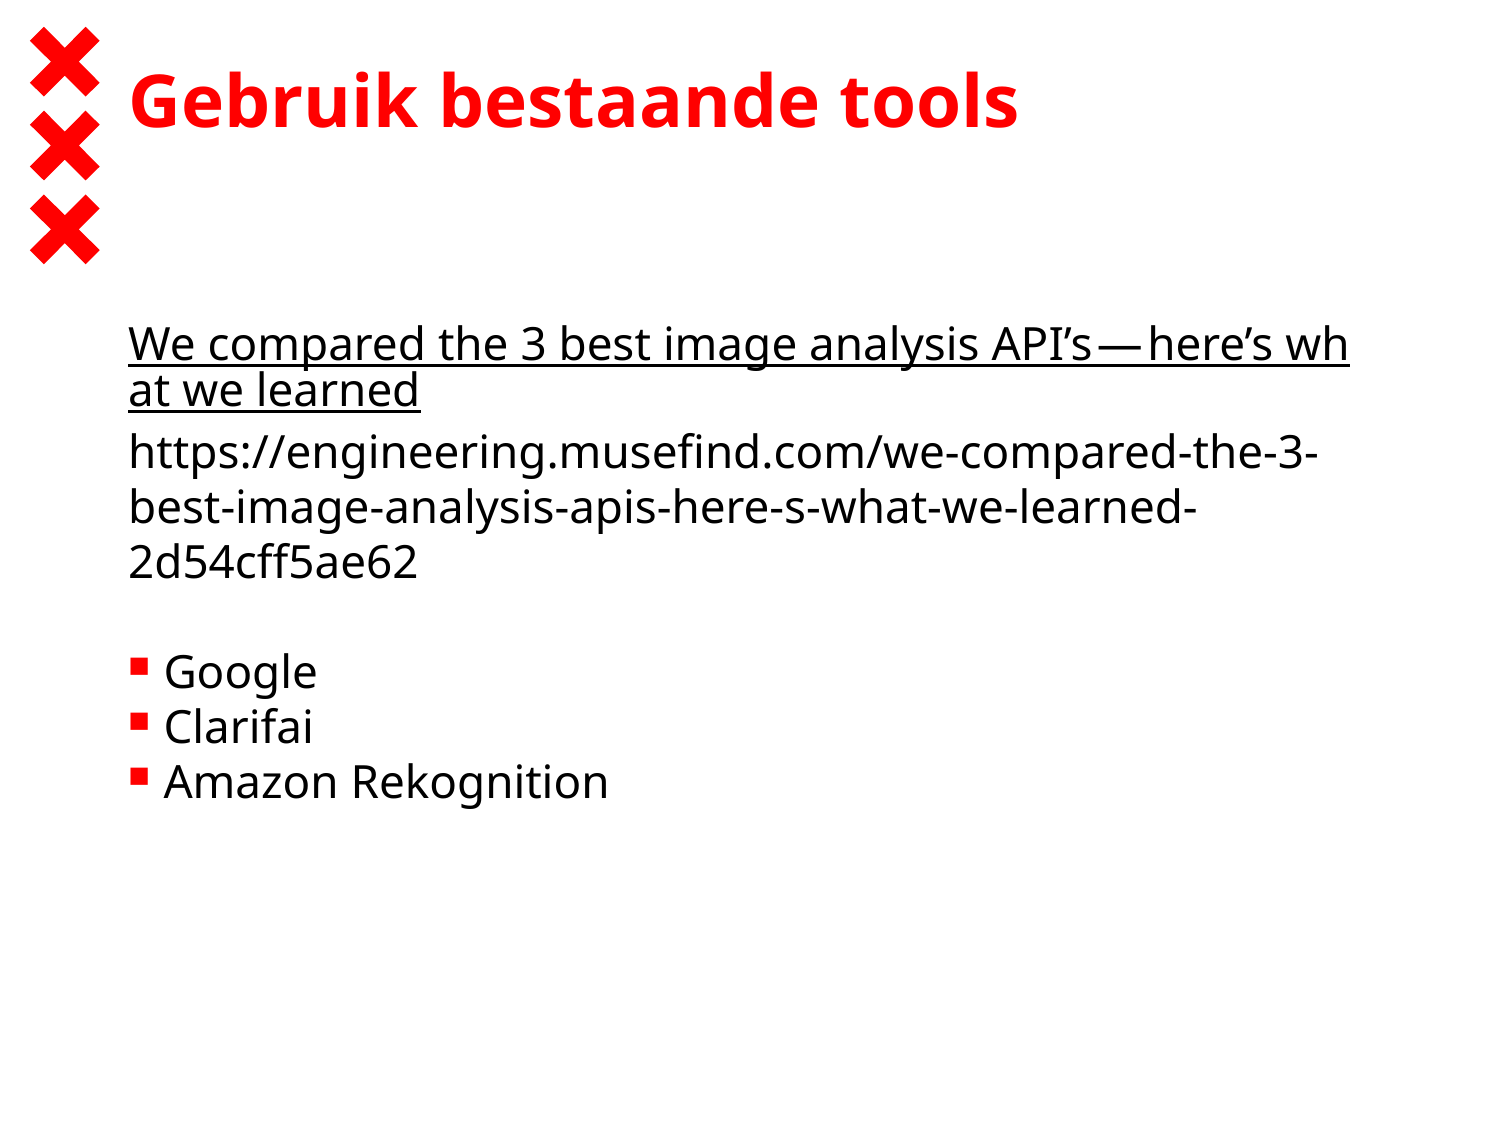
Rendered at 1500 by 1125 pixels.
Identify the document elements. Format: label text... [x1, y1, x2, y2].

list We compared the 3 best image analysis API’s — here’s what we learned https://engineering.musefind.com/we-compared-the-3-best-image-analysis-apis-here-s-what-we-learned-2d54cff5ae62 Google Clarifai Amazon Rekognition [128, 314, 1375, 1010]
title Gebruik bestaande tools [128, 54, 1375, 244]
